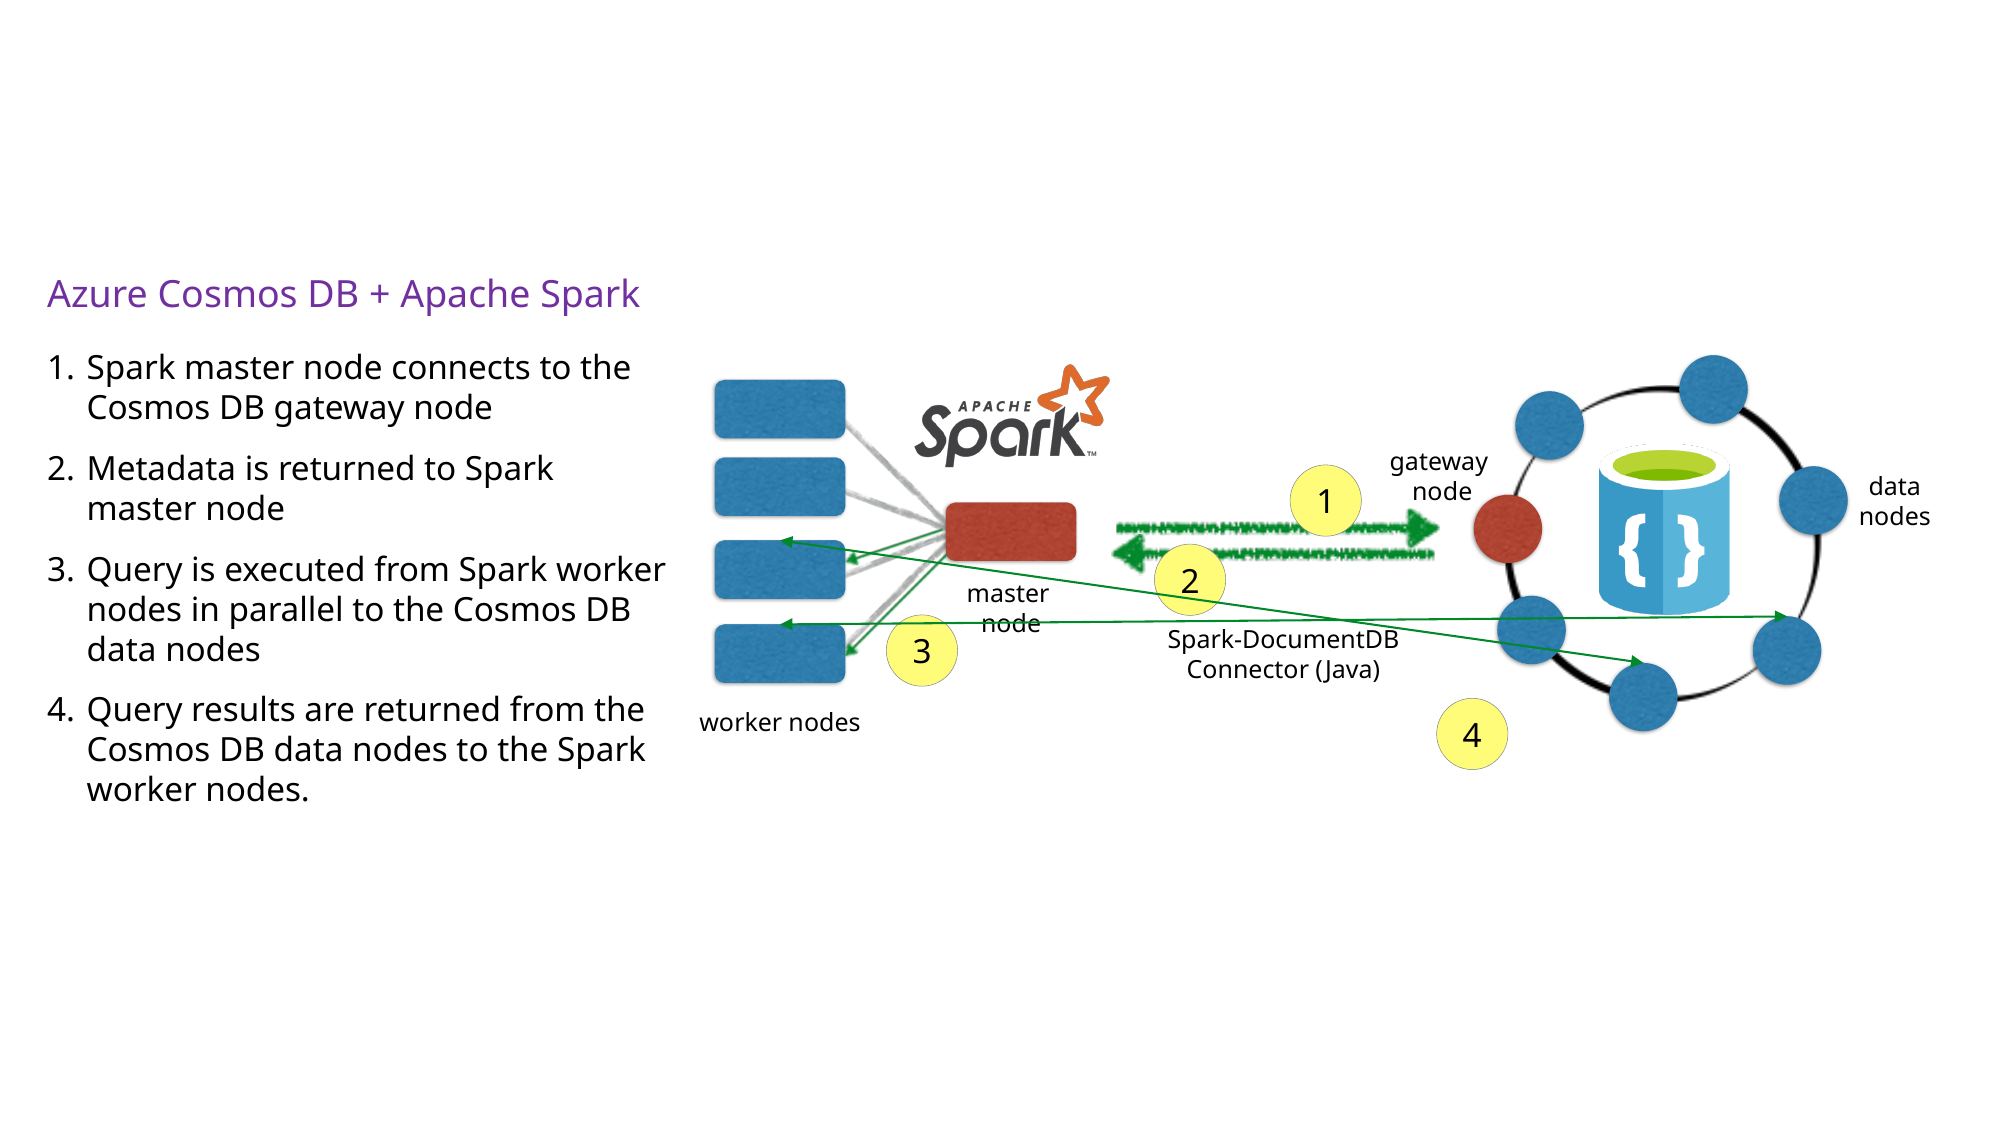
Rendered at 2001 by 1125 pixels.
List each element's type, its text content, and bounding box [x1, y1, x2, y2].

text_box Spark master node connects to the Cosmos DB gateway node Metadata is returned to Spark master node Query is executed from Spark worker nodes in parallel to the Cosmos DB data nodes Query results are returned from the Cosmos DB data nodes to the Spark worker nodes. [32, 339, 686, 816]
text_box Azure Cosmos DB + Apache Spark [32, 263, 735, 323]
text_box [697, 355, 1936, 770]
